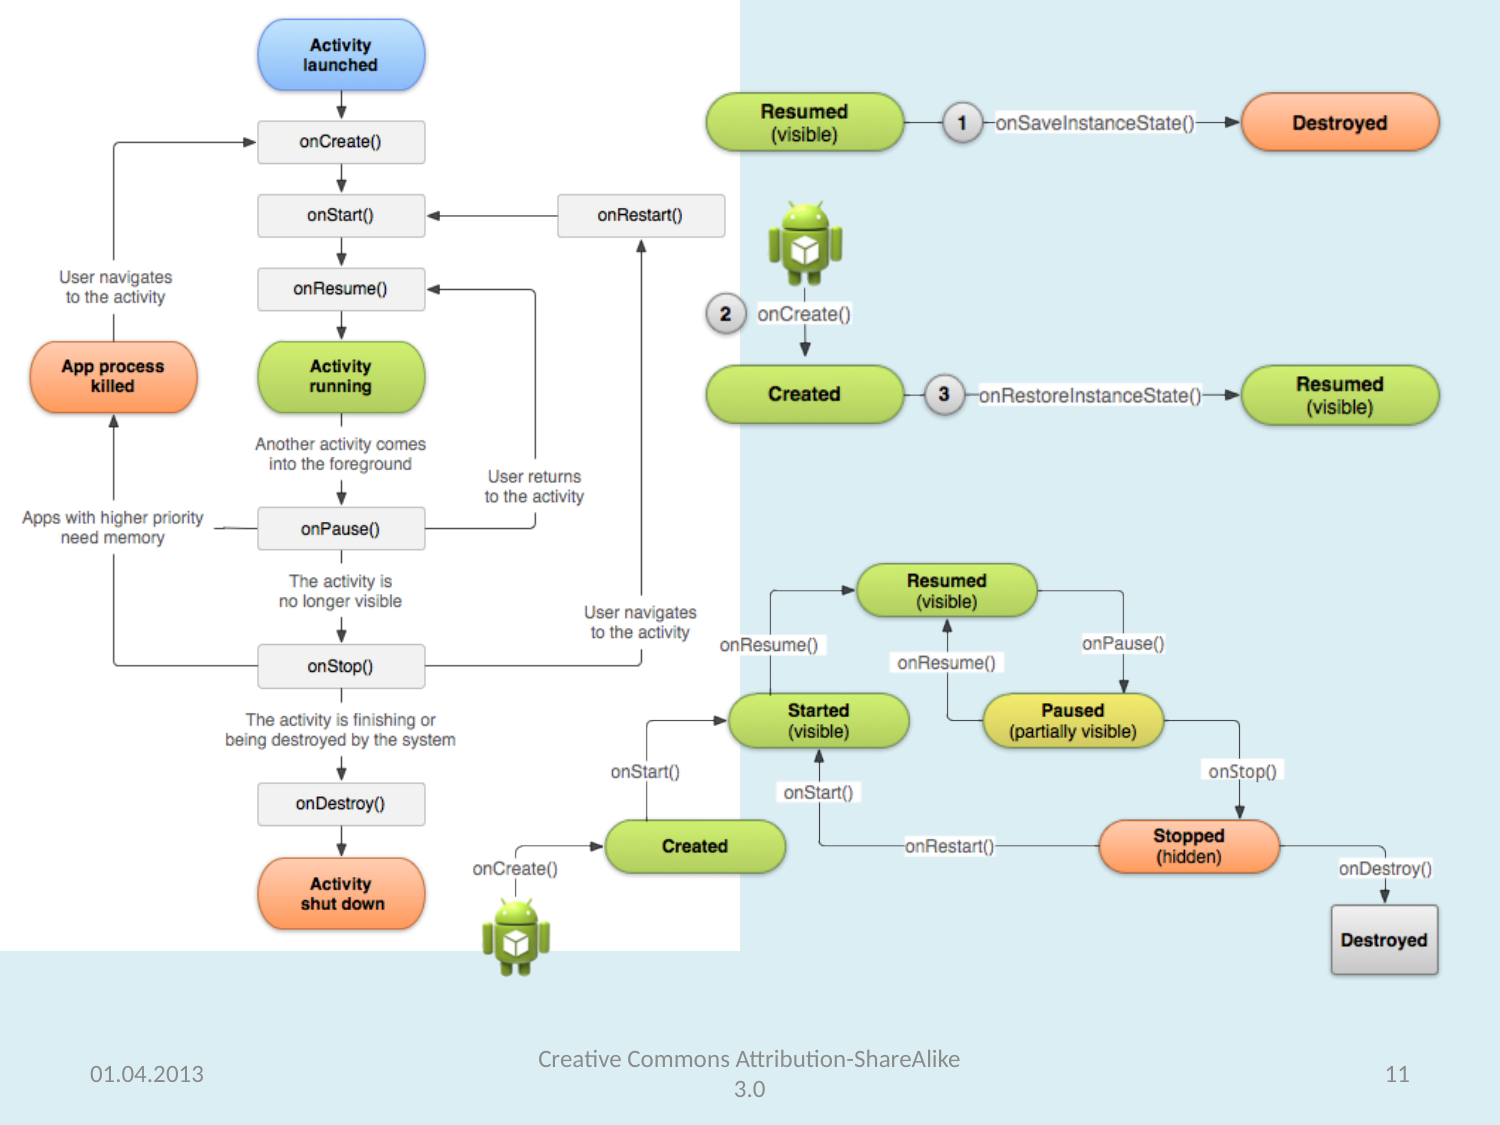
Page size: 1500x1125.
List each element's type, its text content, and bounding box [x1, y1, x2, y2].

picture [466, 550, 1452, 990]
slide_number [75, 1042, 425, 1103]
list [0, 0, 740, 951]
picture [690, 77, 1455, 442]
slide_number 11 [1074, 1042, 1425, 1103]
footer Creative Commons Attribution-ShareAlike 3.0 [512, 1042, 988, 1103]
